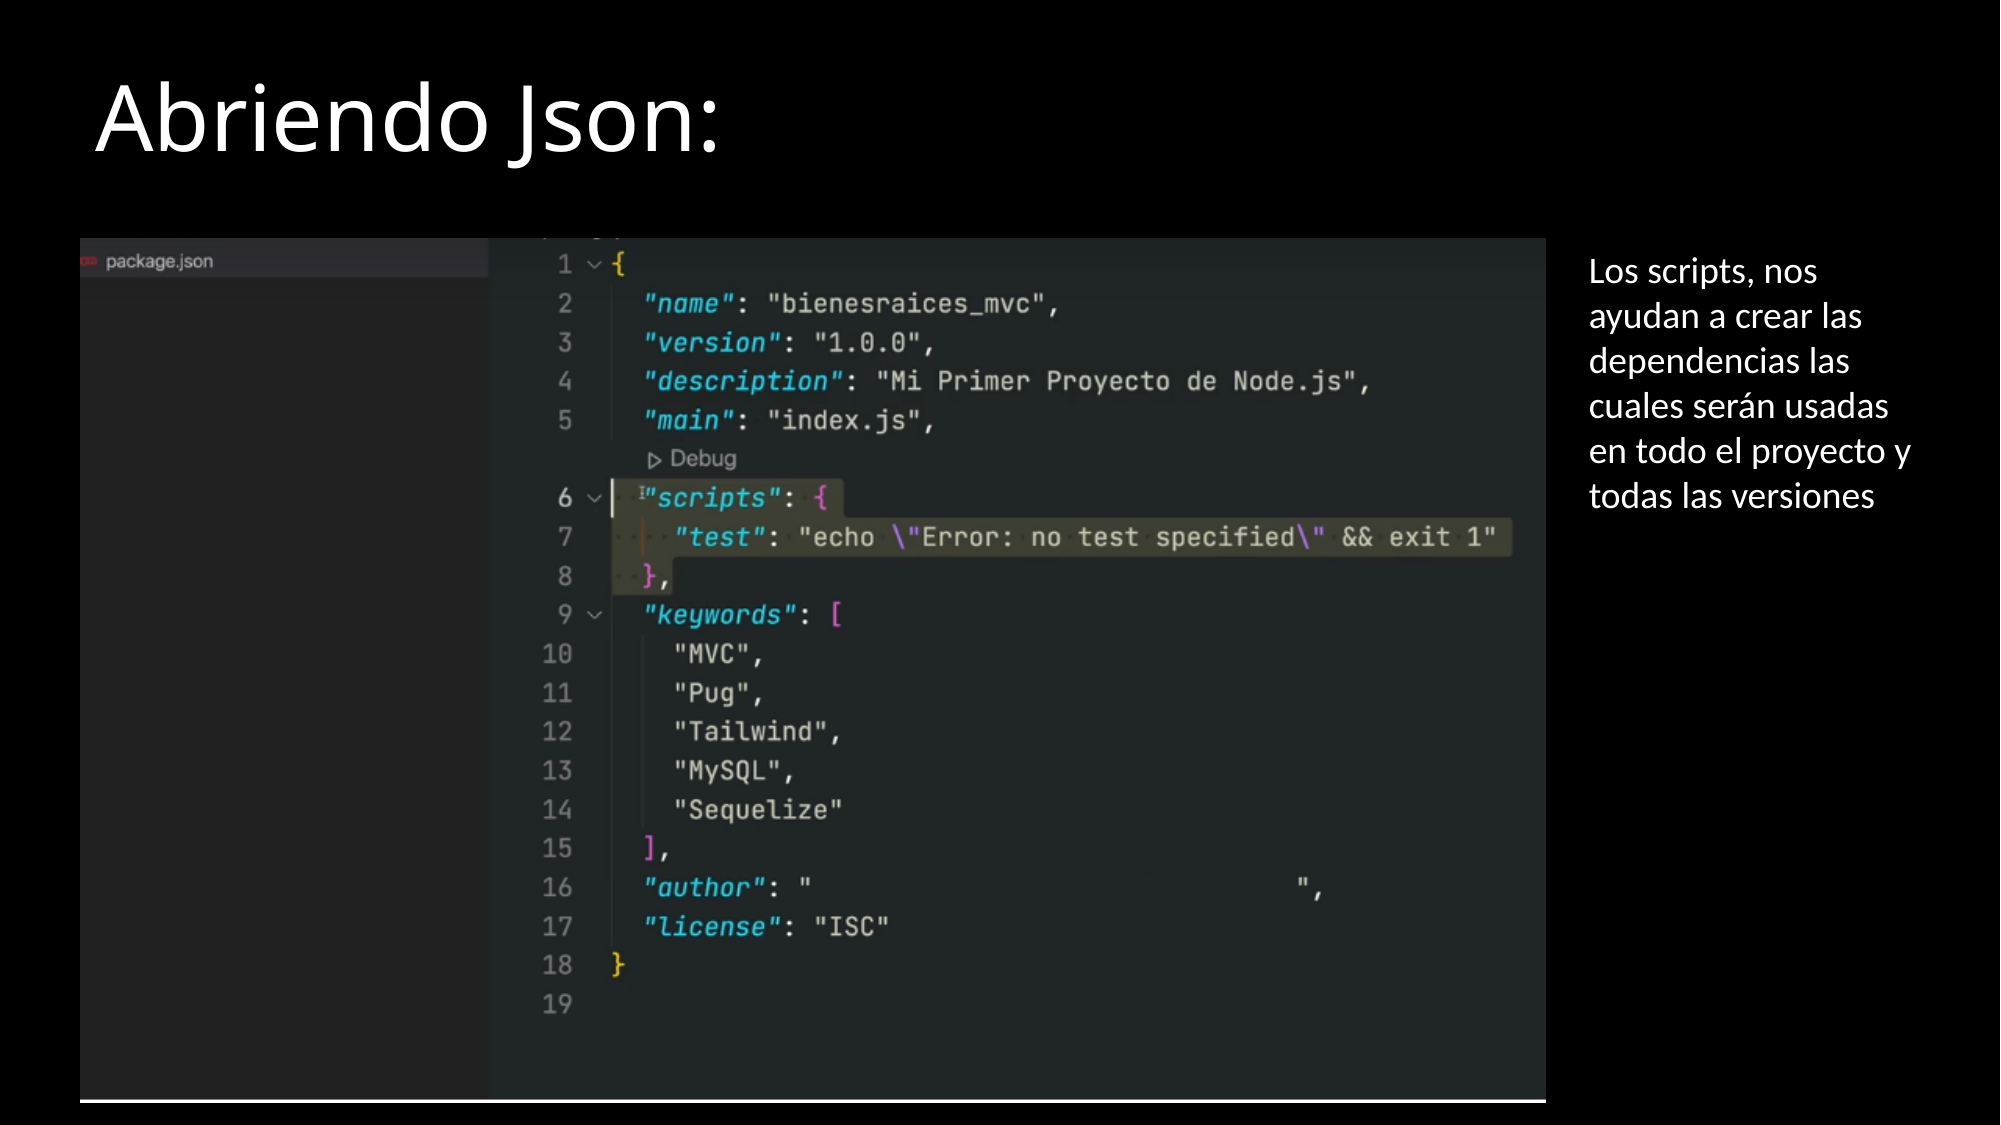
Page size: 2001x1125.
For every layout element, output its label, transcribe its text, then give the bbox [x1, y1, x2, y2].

picture [80, 238, 1546, 1103]
title Abriendo Json: [80, 46, 1806, 199]
text_box Los scripts, nos ayudan a crear las dependencias las cuales serán usadas en todo el proyecto y todas las versiones [1573, 238, 1940, 524]
